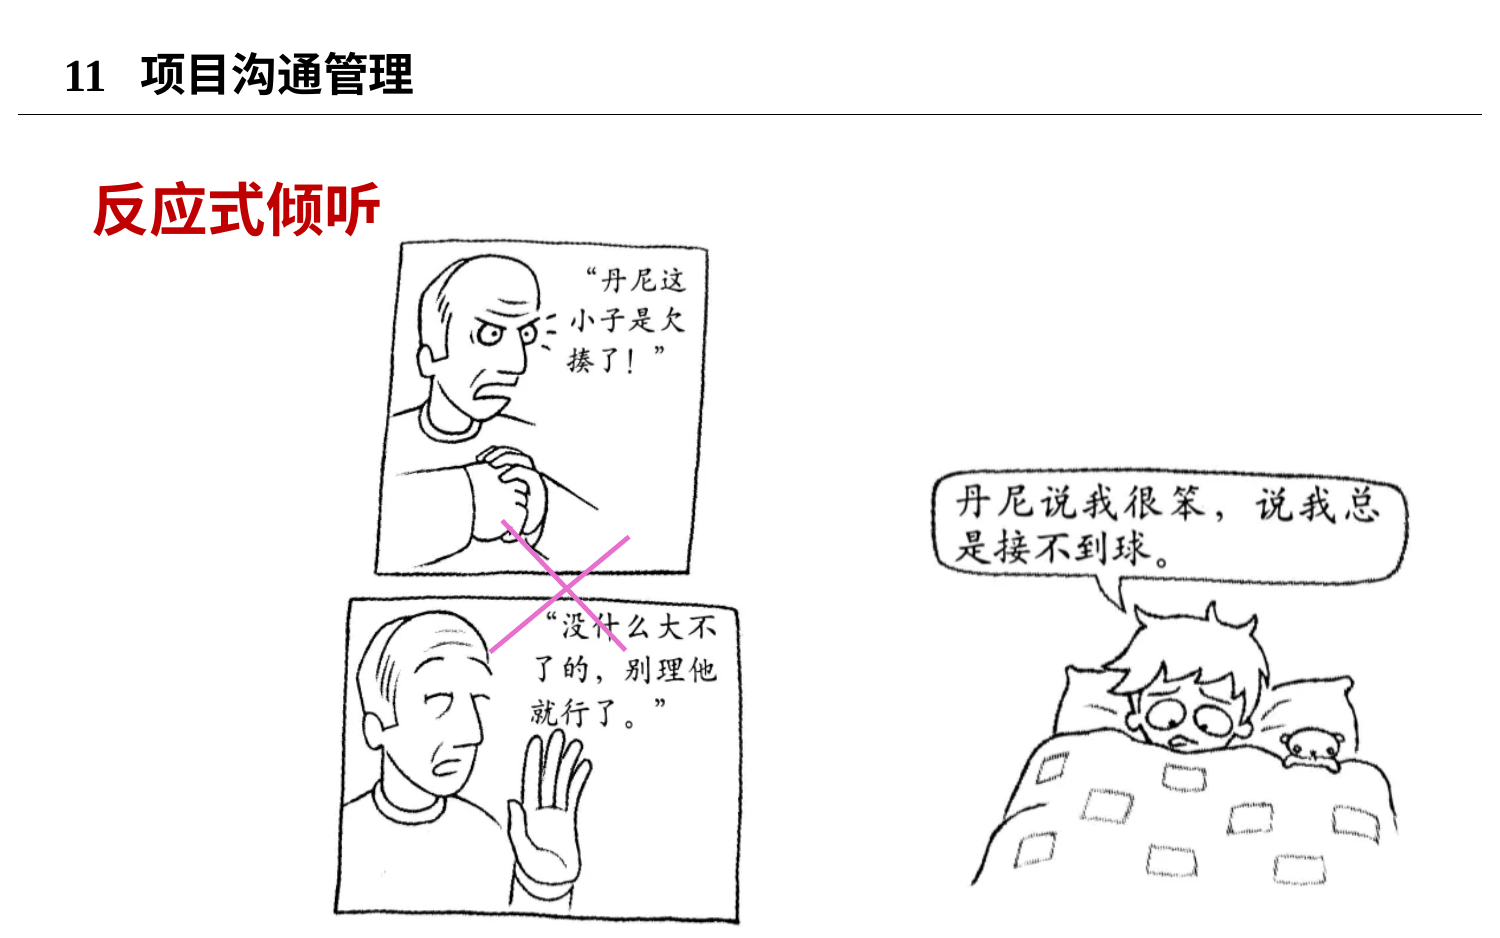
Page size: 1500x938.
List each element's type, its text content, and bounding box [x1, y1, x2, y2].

picture [915, 456, 1429, 907]
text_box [489, 520, 630, 653]
title 11 项目沟通管理 [48, 19, 1005, 127]
text_box 反应式倾听 [76, 131, 1424, 717]
picture [329, 223, 751, 938]
